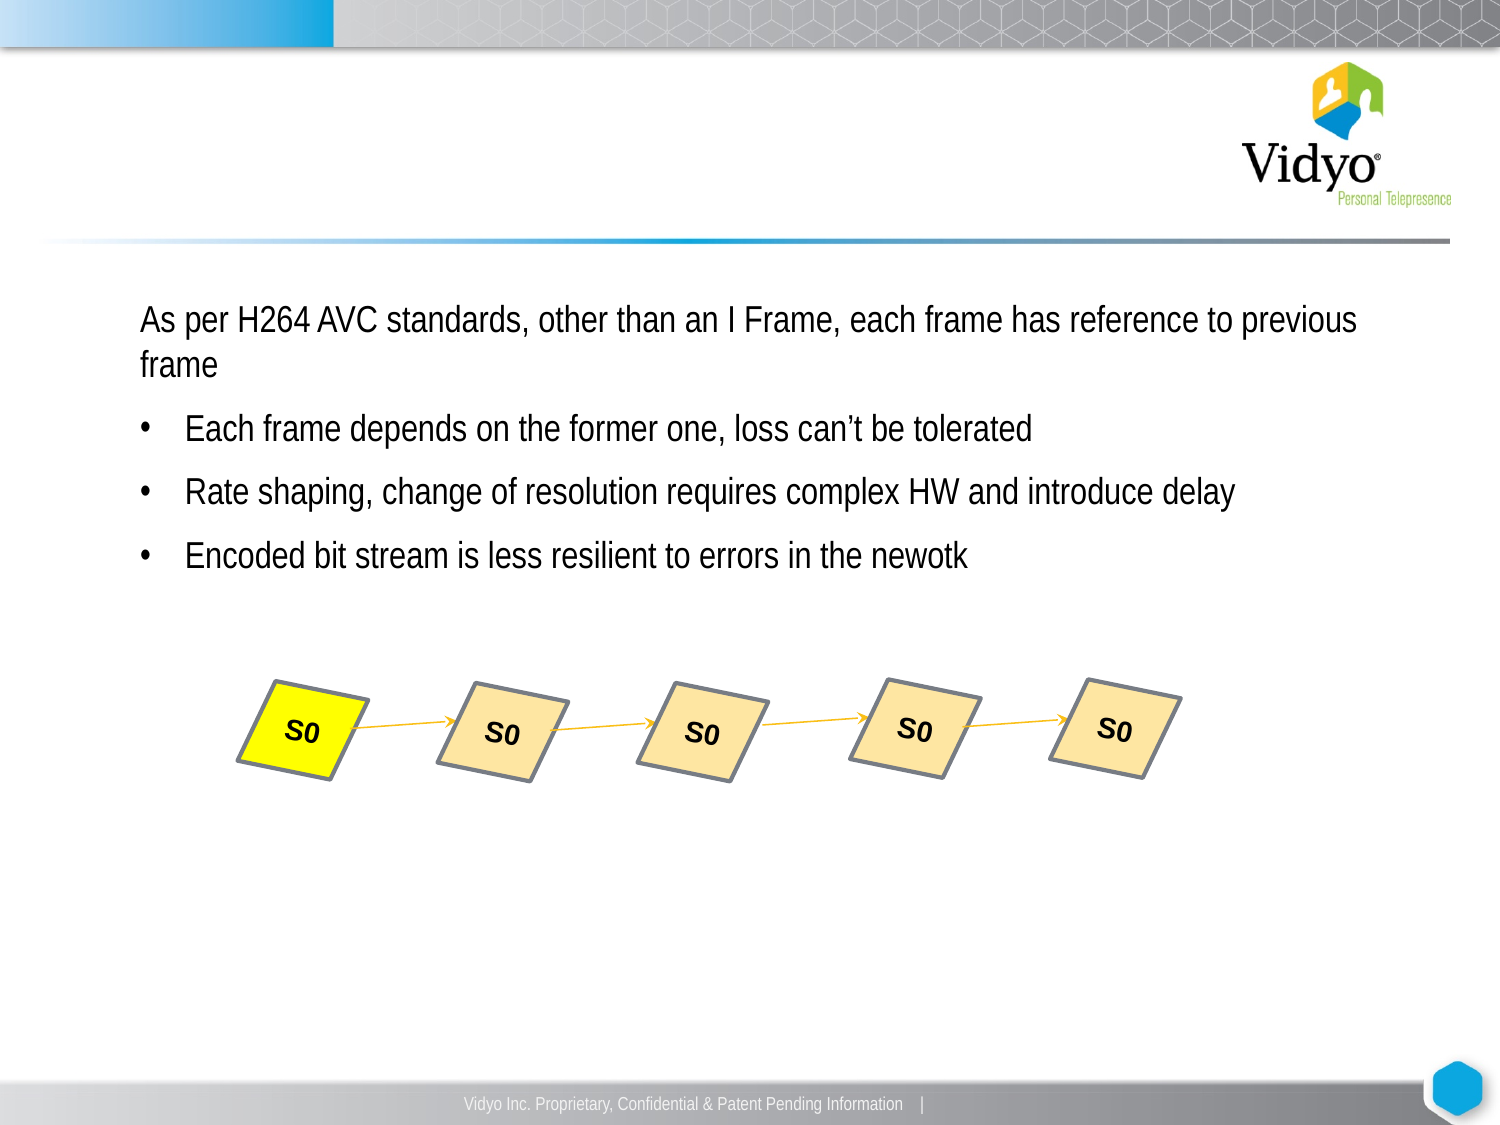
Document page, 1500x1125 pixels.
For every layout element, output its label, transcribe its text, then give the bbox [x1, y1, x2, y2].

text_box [762, 716, 870, 726]
text_box [262, 724, 641, 1025]
text_box S0 [237, 681, 369, 766]
picture [12, 233, 1450, 247]
picture [0, 0, 1500, 208]
picture [0, 1050, 1500, 1125]
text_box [349, 720, 458, 729]
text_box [962, 718, 1070, 727]
text_box S0 [1050, 679, 1181, 778]
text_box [549, 722, 658, 731]
text_box S0 [457, 682, 569, 724]
text_box S0 [641, 682, 769, 782]
text_box S0 [850, 679, 981, 778]
text_box As per H264 AVC standards, other than an I Frame, each frame has reference to previous frame Each frame depends on the former one, loss can’t be tolerated Rate shaping, change of resolution requires complex HW and introduce delay Encoded bit stream is less resilient to errors in the newotk [125, 287, 1425, 644]
